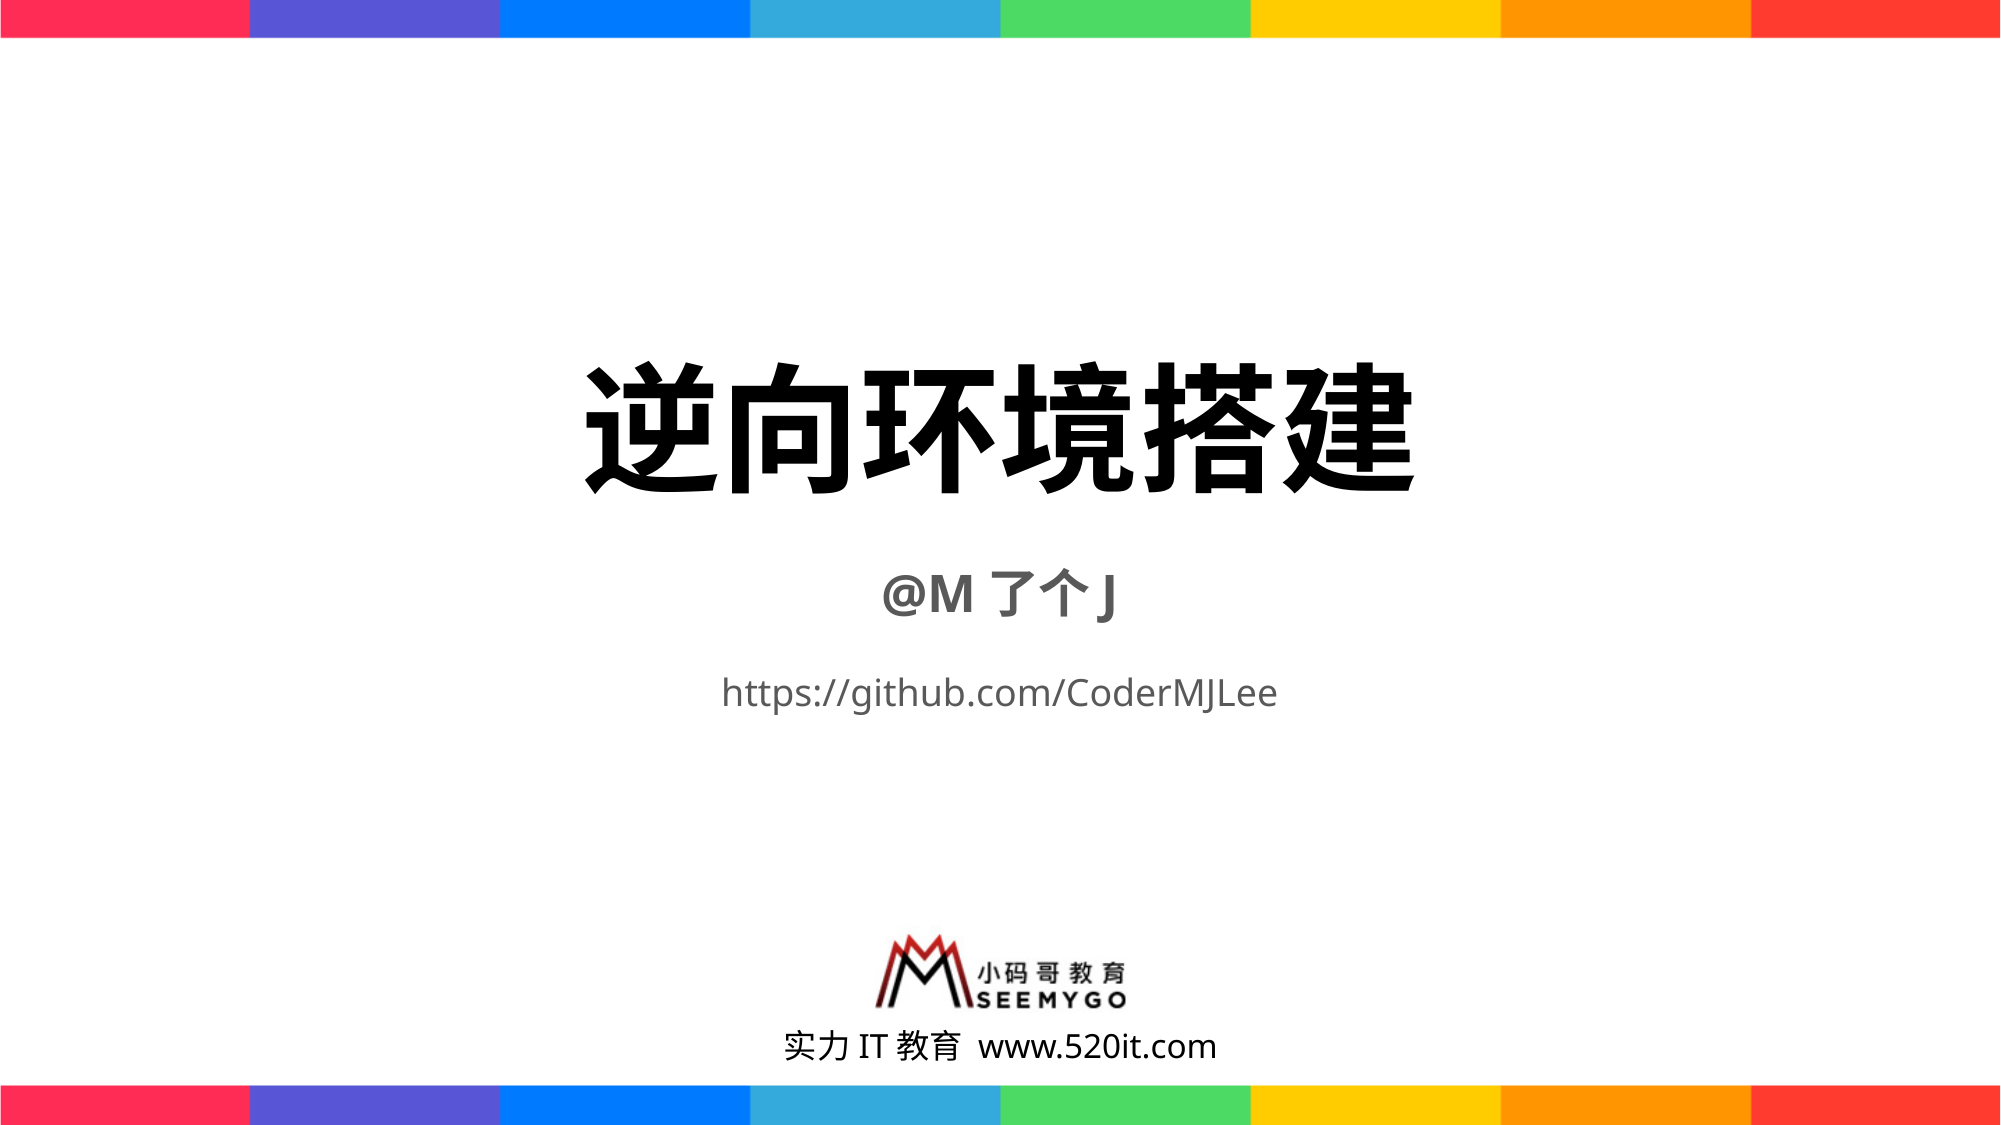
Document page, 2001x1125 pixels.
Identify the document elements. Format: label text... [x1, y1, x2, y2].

picture [0, 0, 2001, 1125]
subtitle @M了个J [481, 560, 1519, 632]
title 逆向环境搭建 [0, 353, 2000, 520]
text_box https://github.com/CoderMJLee [480, 658, 1519, 730]
